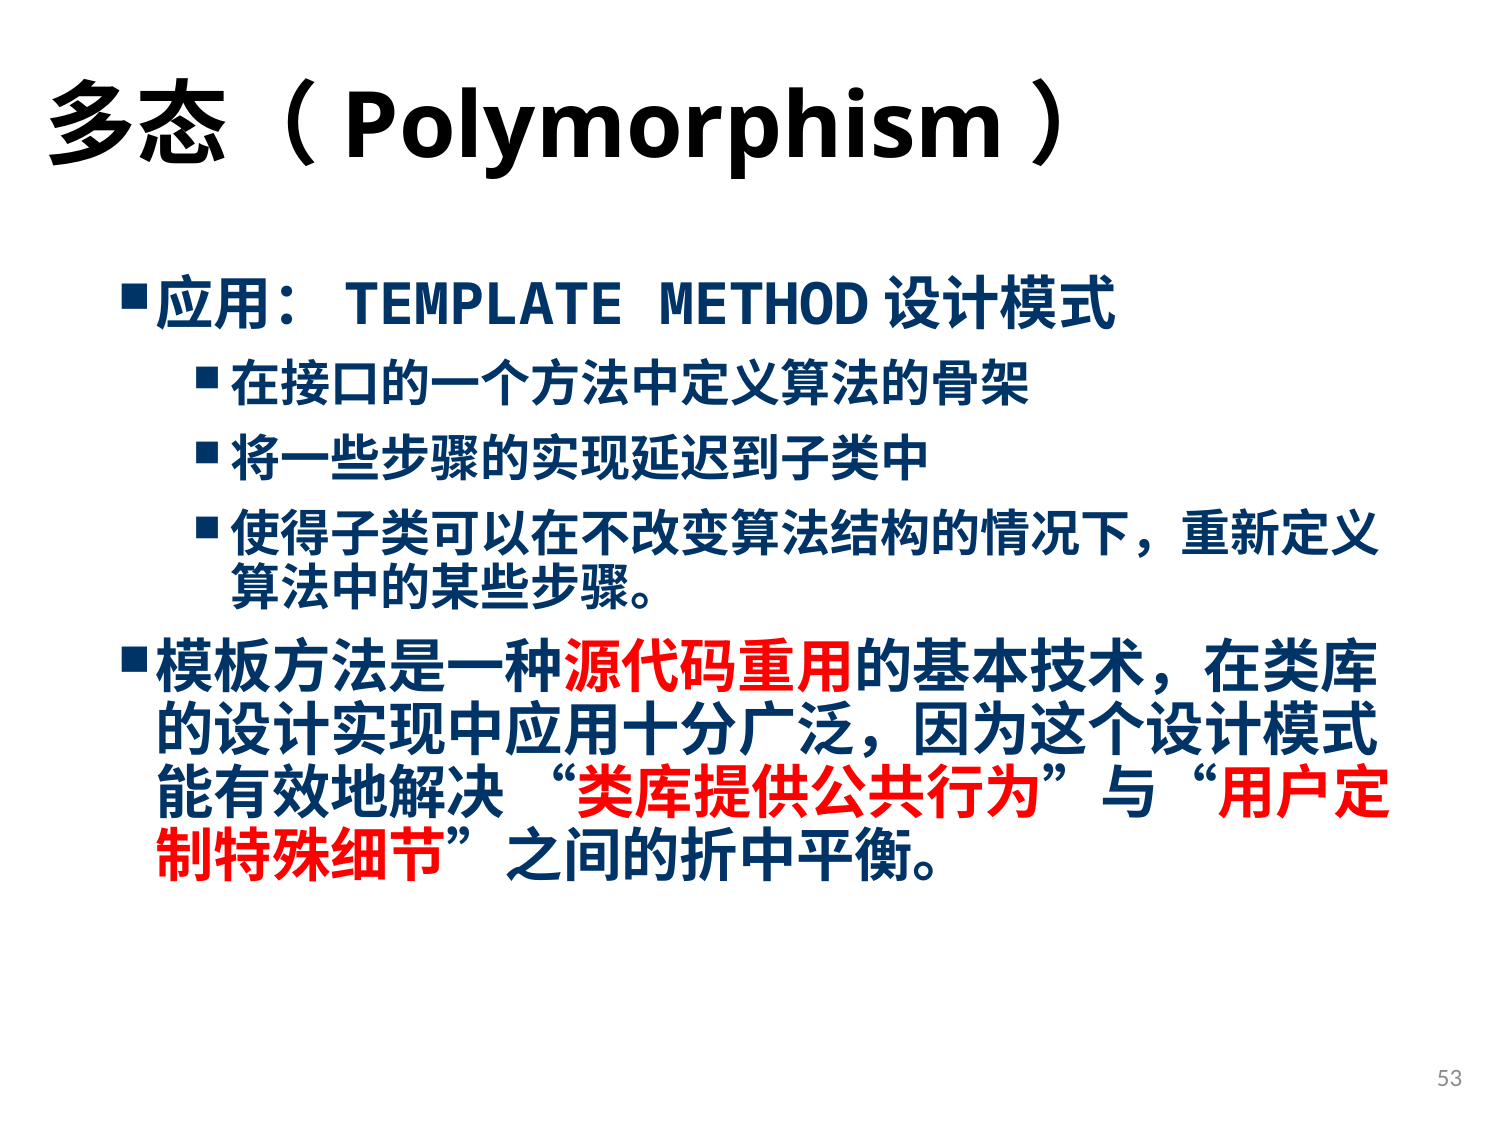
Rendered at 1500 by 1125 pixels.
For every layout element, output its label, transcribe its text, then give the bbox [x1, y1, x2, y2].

title 多态（Polymorphism） [29, 19, 1324, 237]
list 应用：TEMPLATE METHOD设计模式 在接口的一个方法中定义算法的骨架 将一些步骤的实现延迟到子类中 使得子类可以在不改变算法结构的情况下，重新定义算法中的某些步骤。 模板方法是一种源代码重用的基本技术，在类库的设计实现中应用十分广泛，因为这个设计模式能有效地解决 “类库提供公共行为”与“用户定制特殊细节”之间的折中平衡。 [103, 267, 1424, 1047]
slide_number 53 [1139, 1046, 1478, 1107]
